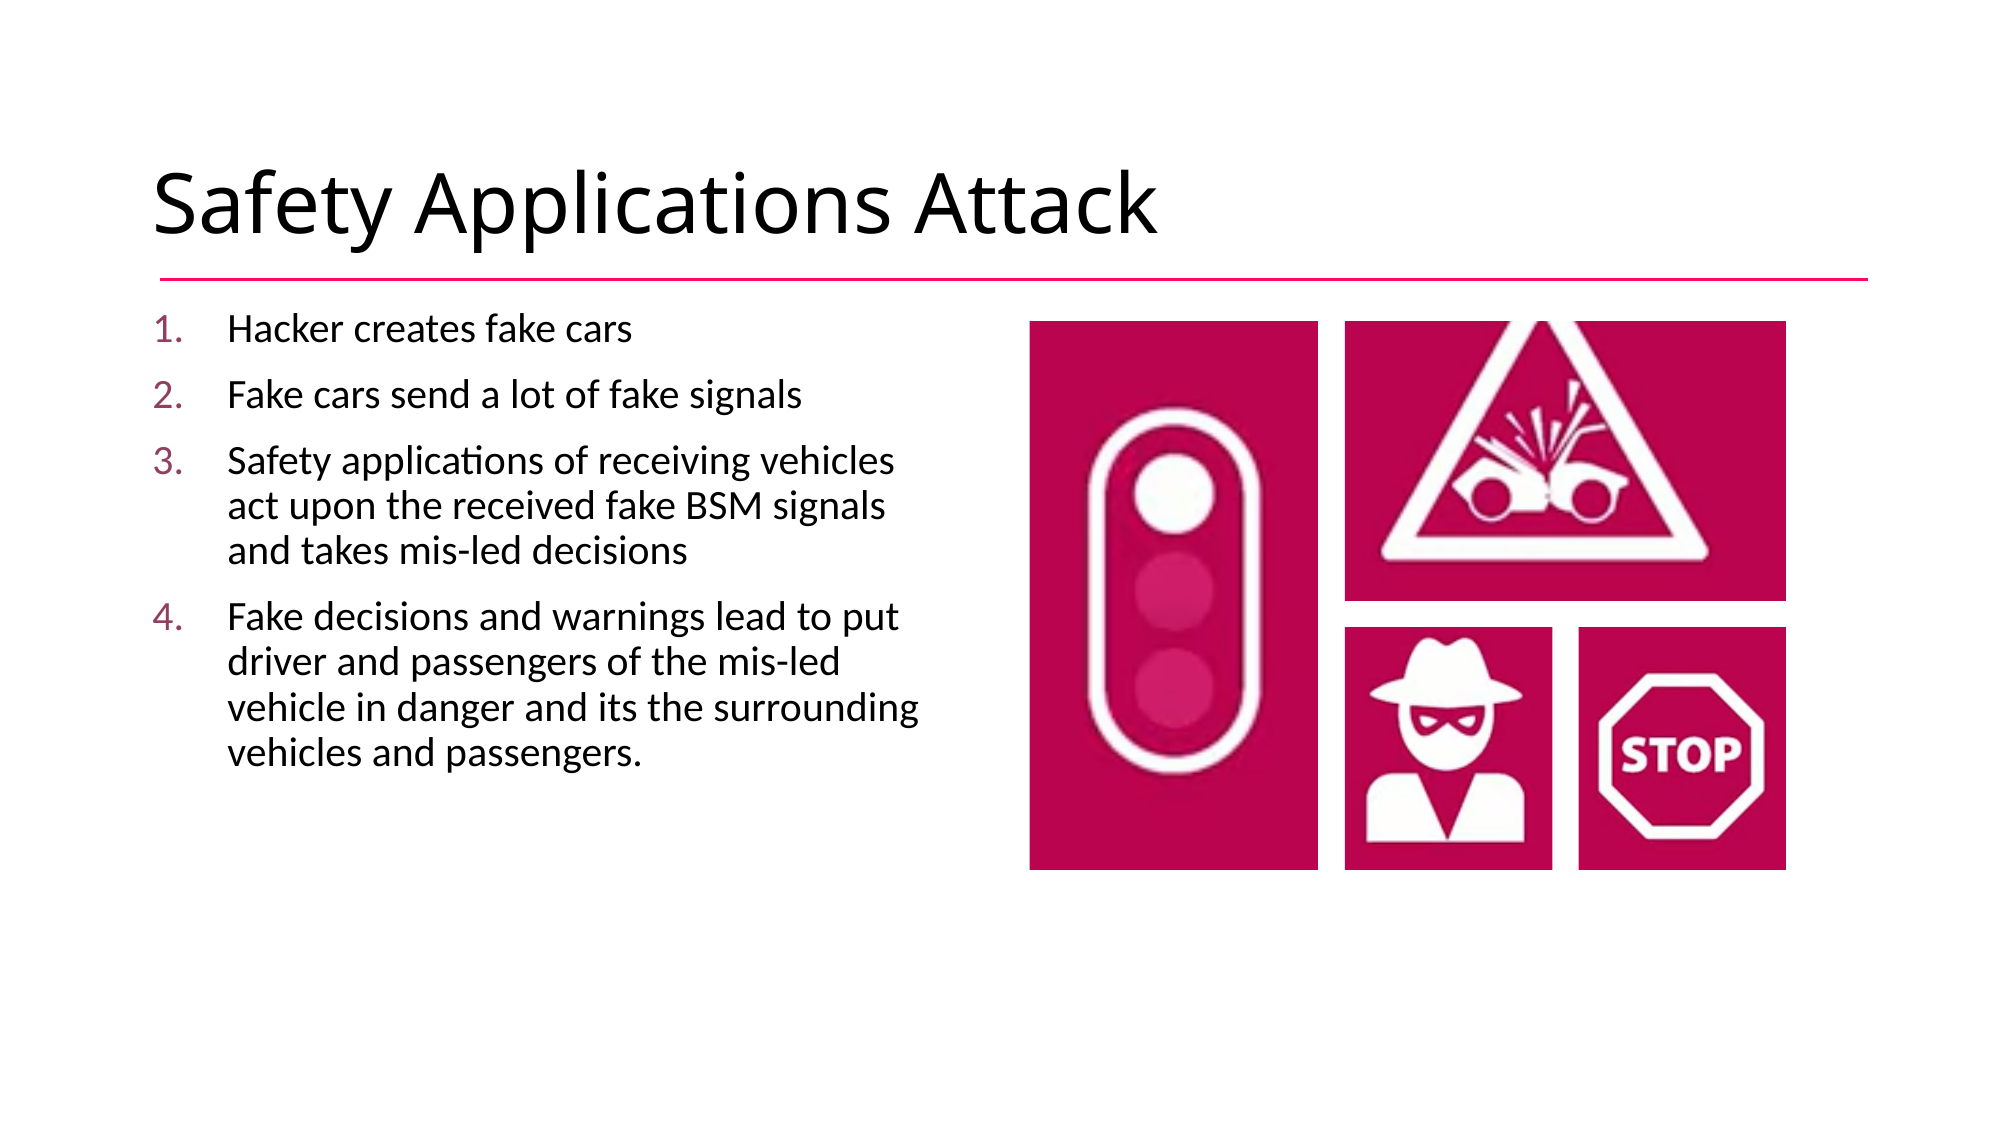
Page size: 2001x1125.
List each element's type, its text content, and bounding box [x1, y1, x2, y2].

picture [1578, 627, 1786, 870]
picture [1029, 321, 1318, 870]
picture [1344, 321, 1786, 601]
picture [1344, 627, 1553, 870]
title Safety Applications Attack [137, 59, 1868, 259]
list Hacker creates fake cars Fake cars send a lot of fake signals Safety applications of receiving vehicles act upon the received fake BSM signals and takes mis-led decisions Fake decisions and warnings lead to put driver and passengers of the mis-led vehicle in danger and its the surrounding vehicles and passengers. [137, 299, 955, 1014]
